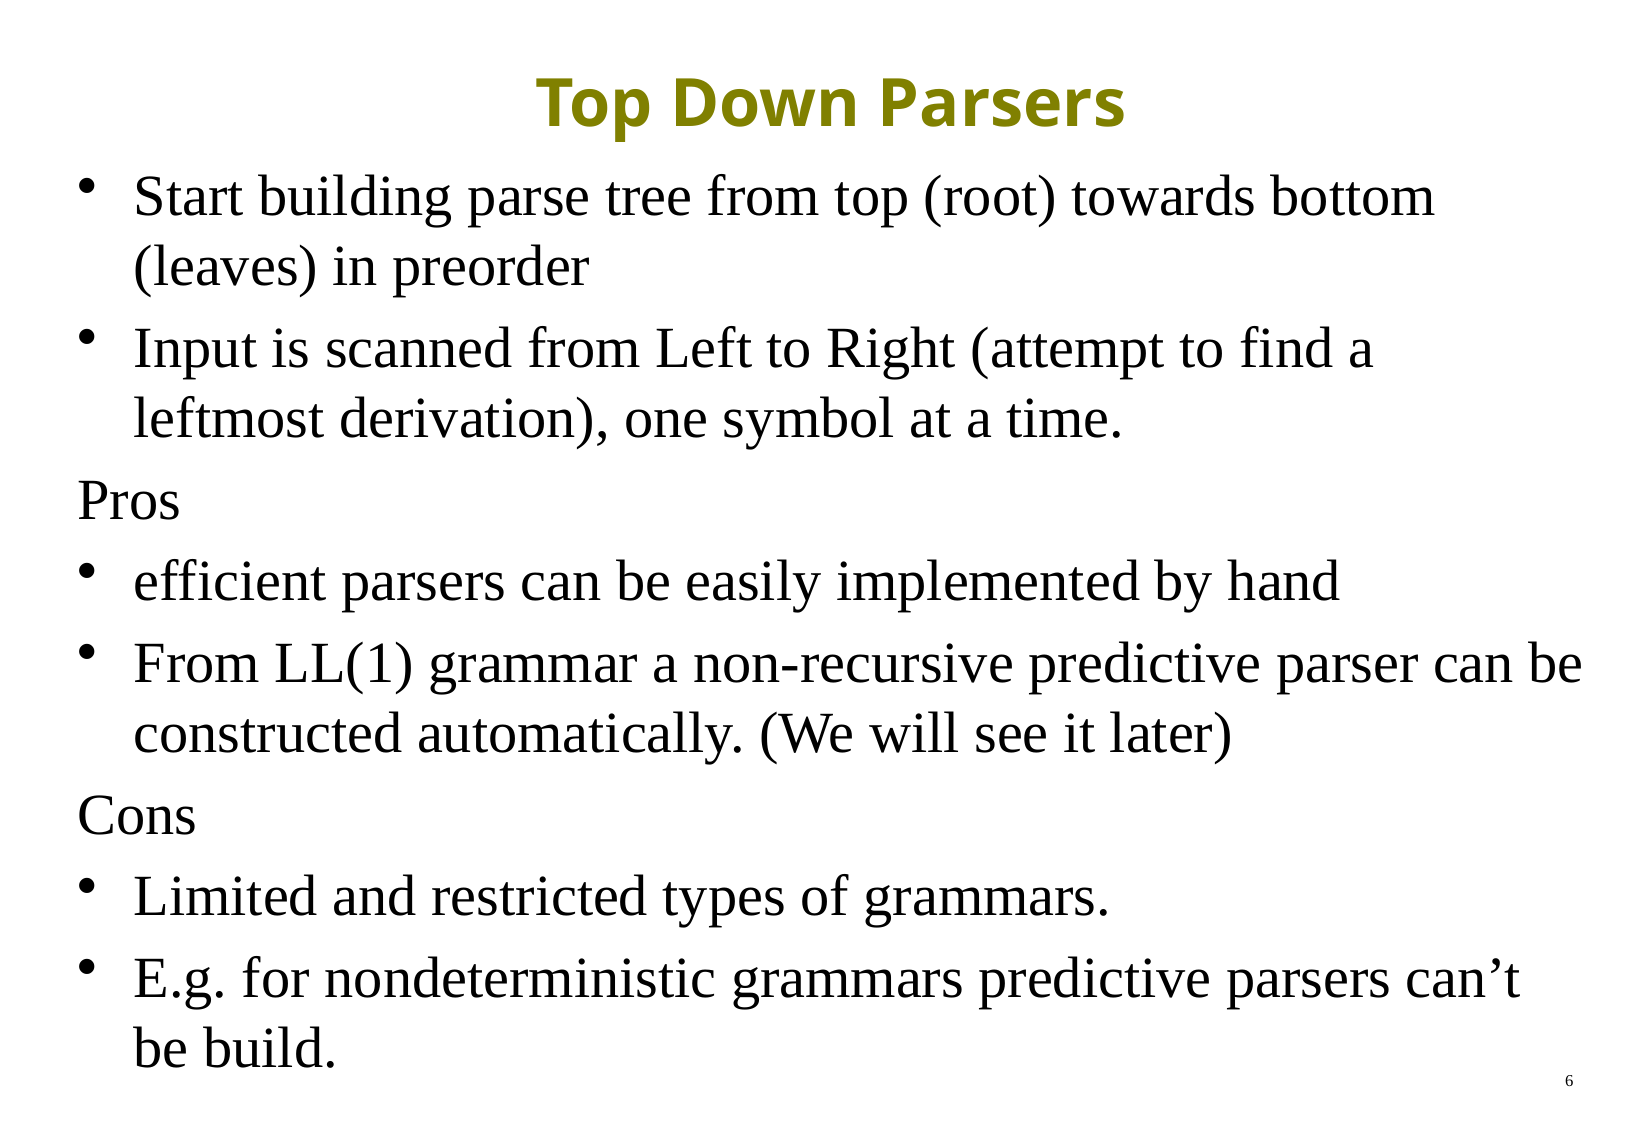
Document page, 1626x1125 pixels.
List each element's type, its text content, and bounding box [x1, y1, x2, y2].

list Start building parse tree from top (root) towards bottom (leaves) in preorder Input is scanned from Left to Right (attempt to find a leftmost derivation), one symbol at a time. Pros efficient parsers can be easily implemented by hand From LL(1) grammar a non-recursive predictive parser can be constructed automatically. (We will see it later) Cons Limited and restricted types of grammars. E.g. for nondeterministic grammars predictive parsers can’t be build. [62, 149, 1600, 988]
slide_number 6 [1250, 1062, 1589, 1100]
title Top Down Parsers [62, 24, 1600, 149]
